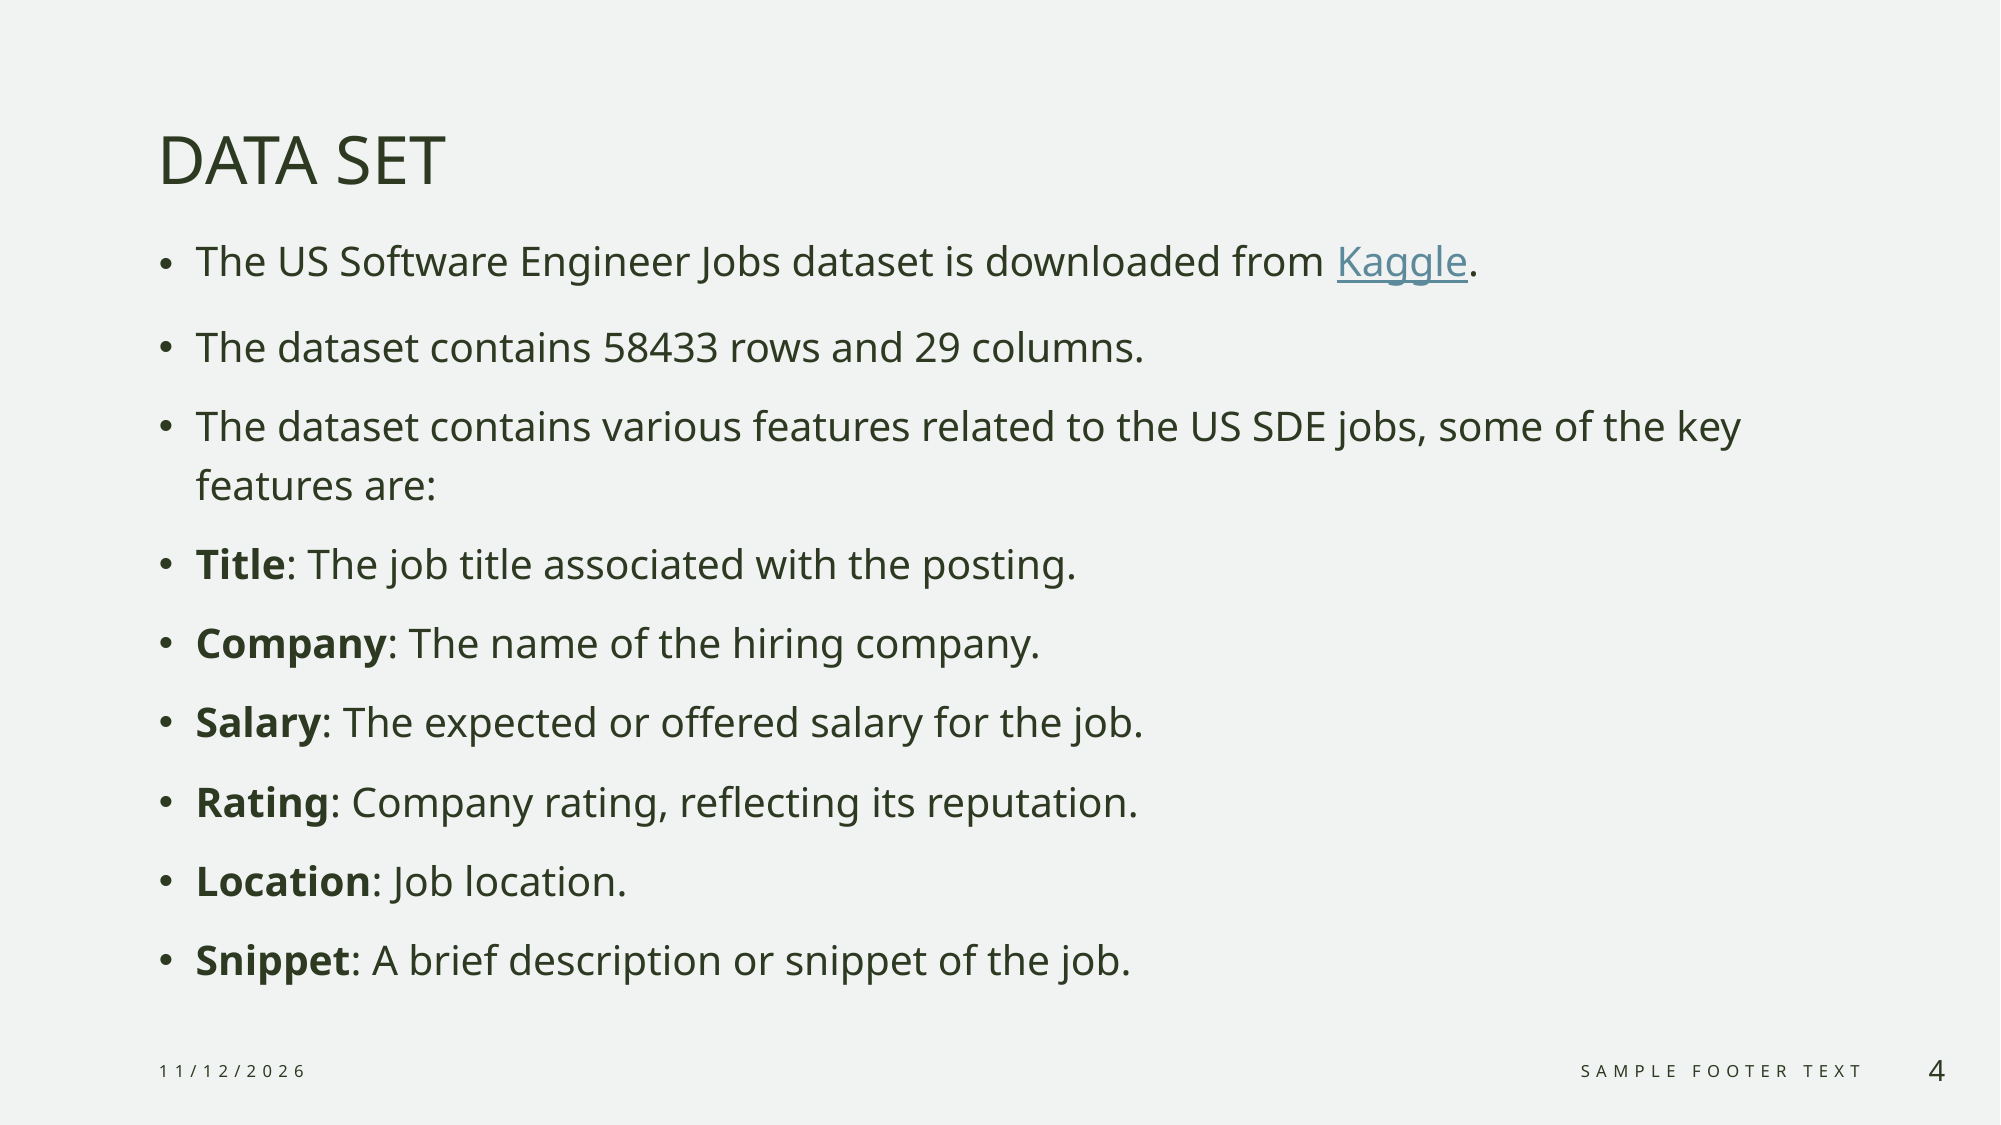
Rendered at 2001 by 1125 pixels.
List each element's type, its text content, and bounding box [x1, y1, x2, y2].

footer Sample Footer Text [1170, 1042, 1875, 1103]
slide_number 4 [1875, 1042, 1961, 1103]
list The US Software Engineer Jobs dataset is downloaded from Kaggle. The dataset contains 58433 rows and 29 columns. The dataset contains various features related to the US SDE jobs, some of the key features are: Title: The job title associated with the posting. Company: The name of the hiring company. Salary: The expected or offered salary for the job. Rating: Company rating, reflecting its reputation. Location: Job location. Snippet: A brief description or snippet of the job. [143, 217, 1857, 995]
title DATA SET [142, 96, 1858, 206]
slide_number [143, 1042, 594, 1103]
